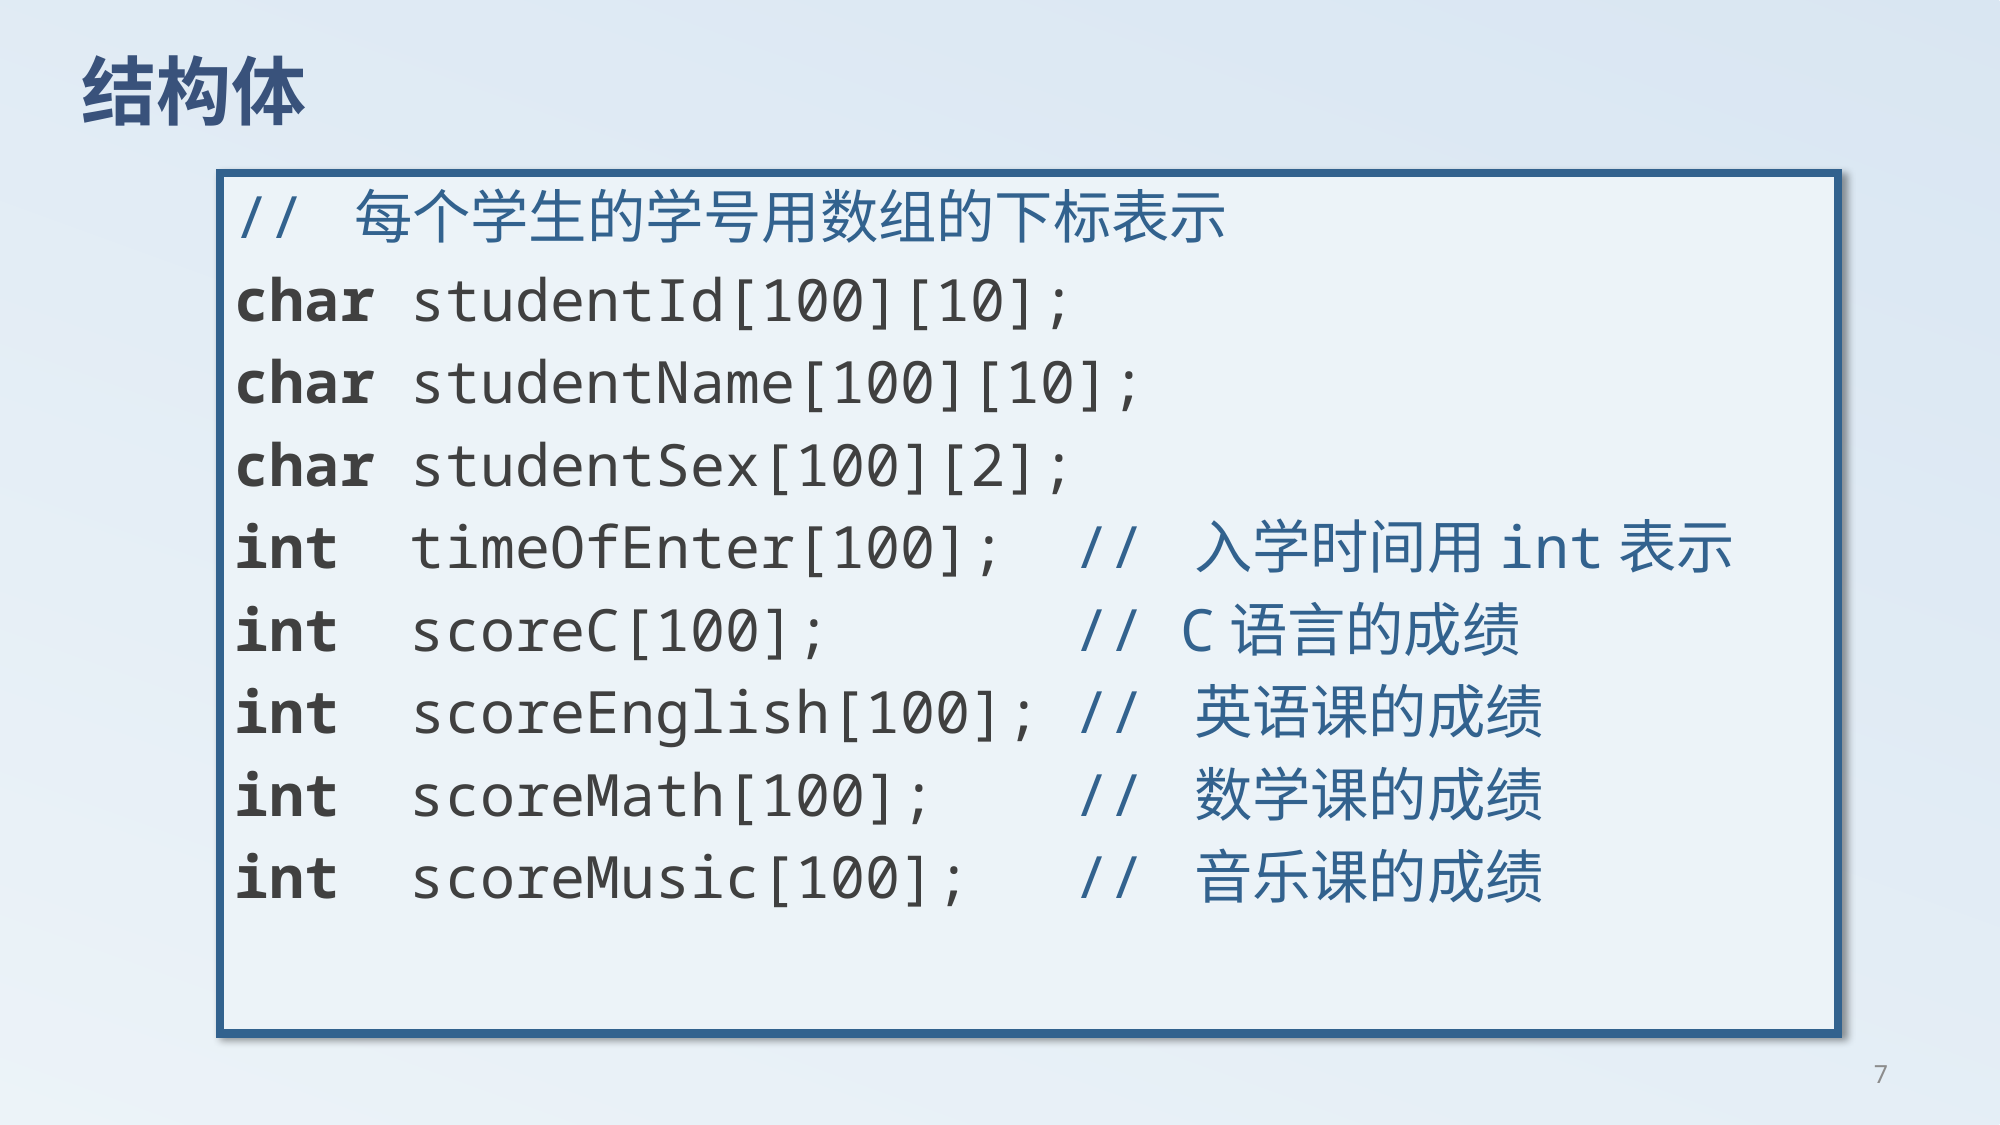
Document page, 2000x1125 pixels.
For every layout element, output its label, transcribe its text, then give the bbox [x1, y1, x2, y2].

title 结构体 [66, 54, 1867, 197]
text_box // 每个学生的学号用数组的下标表示 char studentId[100][10]; char studentName[100][10]; char studentSex[100][2]; int timeOfEnter[100]; // 入学时间用int表示 int scoreC[100]; // C语言的成绩 int scoreEnglish[100]; // 英语课的成绩 int scoreMath[100]; // 数学课的成绩 int scoreMusic[100]; // 音乐课的成绩 [220, 172, 1839, 1034]
